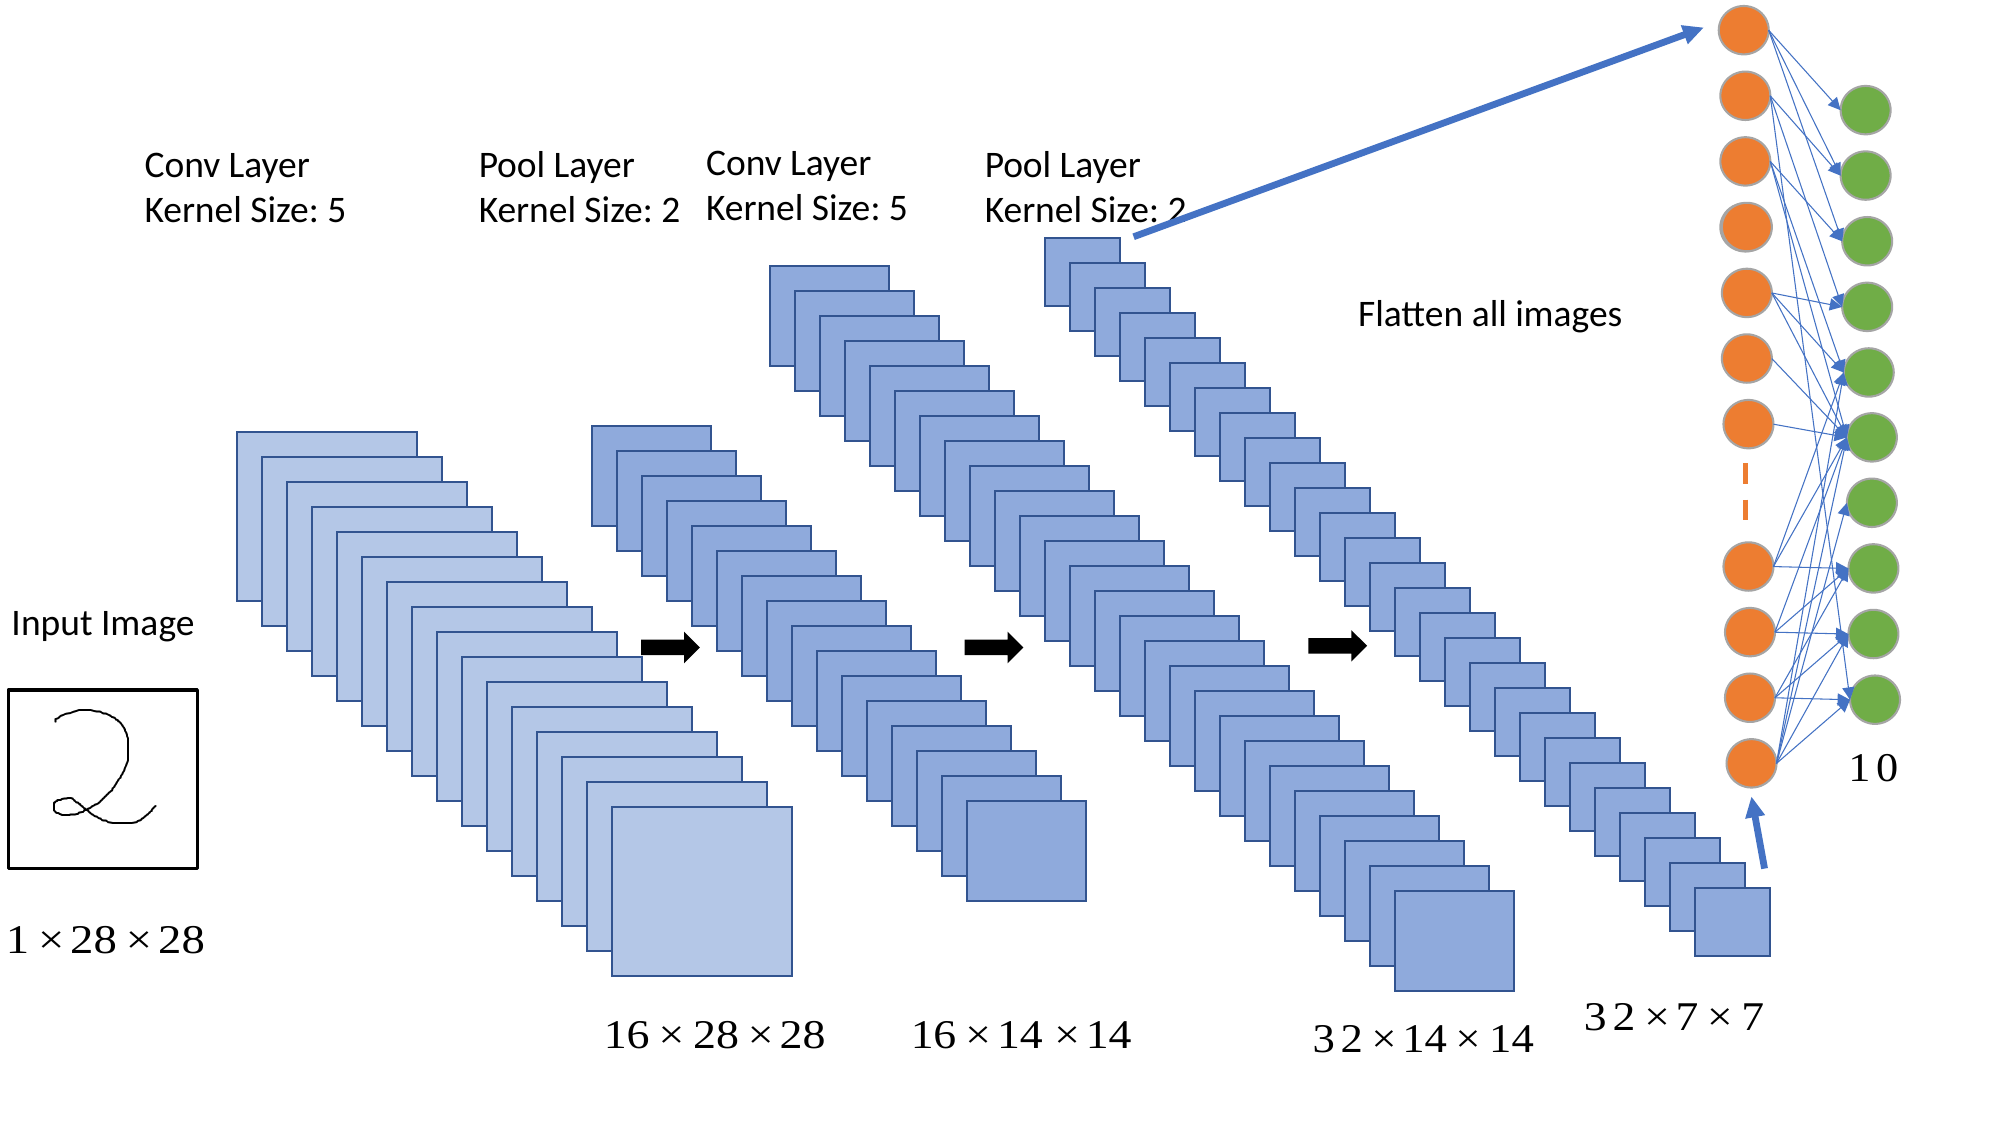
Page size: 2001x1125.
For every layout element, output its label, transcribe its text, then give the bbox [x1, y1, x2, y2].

text_box [1844, 84, 1892, 136]
text_box [641, 631, 700, 664]
text_box [461, 656, 643, 827]
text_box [1776, 372, 1844, 764]
text_box [1269, 462, 1346, 532]
text_box [794, 290, 915, 392]
text_box [1219, 412, 1296, 482]
text_box [1722, 541, 1770, 592]
text_box [1169, 665, 1290, 767]
text_box [1244, 740, 1365, 842]
text_box [1519, 712, 1596, 782]
text_box [1719, 70, 1768, 122]
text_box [1844, 568, 1849, 633]
text_box [816, 650, 937, 752]
text_box [1119, 312, 1196, 382]
text_box [1850, 281, 1894, 333]
text_box [944, 440, 1065, 542]
text_box Conv Layer Kernel Size: 5 [129, 132, 362, 237]
text_box [1669, 862, 1746, 932]
text_box [841, 675, 962, 777]
text_box [866, 700, 987, 802]
text_box [1725, 738, 1778, 789]
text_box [1751, 796, 1765, 869]
text_box [1619, 812, 1696, 882]
text_box Input Image [0, 590, 210, 651]
text_box [536, 731, 718, 902]
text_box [1844, 634, 1849, 698]
text_box [1723, 606, 1770, 658]
text_box [1044, 540, 1165, 642]
text_box [916, 750, 1037, 852]
text_box [1219, 715, 1340, 817]
text_box [1850, 543, 1900, 594]
text_box [969, 465, 1090, 567]
text_box [1194, 690, 1315, 792]
text_box [616, 450, 737, 552]
text_box [769, 265, 890, 367]
text_box [411, 606, 593, 777]
text_box [966, 800, 1087, 902]
text_box [1494, 687, 1571, 757]
text_box [1344, 537, 1421, 607]
text_box [1419, 612, 1496, 682]
text_box [1694, 887, 1771, 957]
text_box [716, 550, 837, 652]
text_box [941, 775, 1062, 877]
text_box [236, 431, 418, 602]
text_box [1069, 262, 1146, 332]
text_box [1094, 590, 1215, 692]
text_box [361, 556, 543, 727]
text_box [1544, 737, 1621, 807]
text_box [891, 725, 1012, 827]
text_box [591, 425, 712, 527]
text_box [1244, 437, 1321, 507]
text_box [1369, 562, 1446, 632]
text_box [1843, 95, 1850, 697]
text_box [1119, 615, 1240, 717]
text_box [1768, 30, 1843, 242]
text_box [311, 506, 493, 677]
text_box [1319, 815, 1440, 917]
text_box [1850, 674, 1902, 725]
text_box [611, 806, 793, 977]
text_box [819, 315, 940, 417]
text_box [1133, 27, 1704, 237]
text_box [766, 600, 887, 702]
text_box [1344, 840, 1465, 942]
text_box [1369, 865, 1490, 967]
text_box [1394, 890, 1515, 992]
text_box [586, 781, 768, 952]
text_box Pool Layer Kernel Size: 2 [463, 132, 696, 237]
text_box Conv Layer Kernel Size: 5 [691, 130, 924, 236]
text_box [1720, 201, 1768, 253]
text_box [666, 500, 787, 602]
text_box [561, 756, 743, 927]
text_box [1720, 333, 1770, 384]
text_box [1269, 765, 1390, 867]
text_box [1770, 95, 1843, 307]
text_box [1720, 267, 1770, 319]
text_box [1294, 487, 1371, 557]
text_box [1294, 790, 1415, 892]
text_box [436, 631, 618, 802]
picture [9, 691, 196, 867]
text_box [1771, 358, 1847, 438]
text_box [1850, 477, 1898, 529]
text_box [791, 625, 912, 727]
text_box [336, 531, 518, 702]
text_box [511, 706, 693, 877]
text_box [1019, 515, 1140, 617]
text_box [894, 390, 1015, 492]
text_box [1308, 630, 1368, 662]
text_box [1717, 4, 1770, 56]
text_box [1069, 565, 1190, 667]
text_box [1719, 136, 1768, 187]
text_box [286, 481, 468, 652]
text_box [1850, 412, 1898, 463]
text_box [261, 456, 443, 627]
text_box [691, 525, 812, 627]
text_box [1194, 387, 1271, 457]
text_box [1169, 362, 1246, 432]
text_box [1594, 787, 1671, 857]
text_box Pool Layer Kernel Size: 2 [970, 132, 1133, 237]
text_box [1722, 398, 1770, 450]
text_box [919, 415, 1040, 517]
text_box [1094, 287, 1171, 357]
text_box [964, 631, 1024, 664]
text_box [1319, 512, 1396, 582]
text_box [1644, 837, 1721, 907]
text_box [844, 340, 965, 442]
text_box [1469, 662, 1546, 732]
text_box [386, 581, 568, 752]
text_box [1044, 237, 1121, 307]
text_box [994, 490, 1115, 592]
text_box [1723, 672, 1776, 723]
text_box [1569, 762, 1646, 832]
text_box [1144, 640, 1265, 742]
text_box [1144, 337, 1221, 407]
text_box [1771, 292, 1847, 358]
text_box [1850, 150, 1892, 201]
text_box [1850, 215, 1894, 267]
text_box Flatten all images [1343, 281, 1638, 341]
text_box [1444, 637, 1521, 707]
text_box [1770, 438, 1774, 700]
text_box [741, 575, 862, 677]
text_box [641, 475, 762, 577]
text_box [486, 681, 668, 852]
text_box [869, 365, 990, 467]
text_box [1850, 608, 1900, 660]
text_box [1394, 587, 1471, 657]
text_box [1850, 347, 1895, 398]
